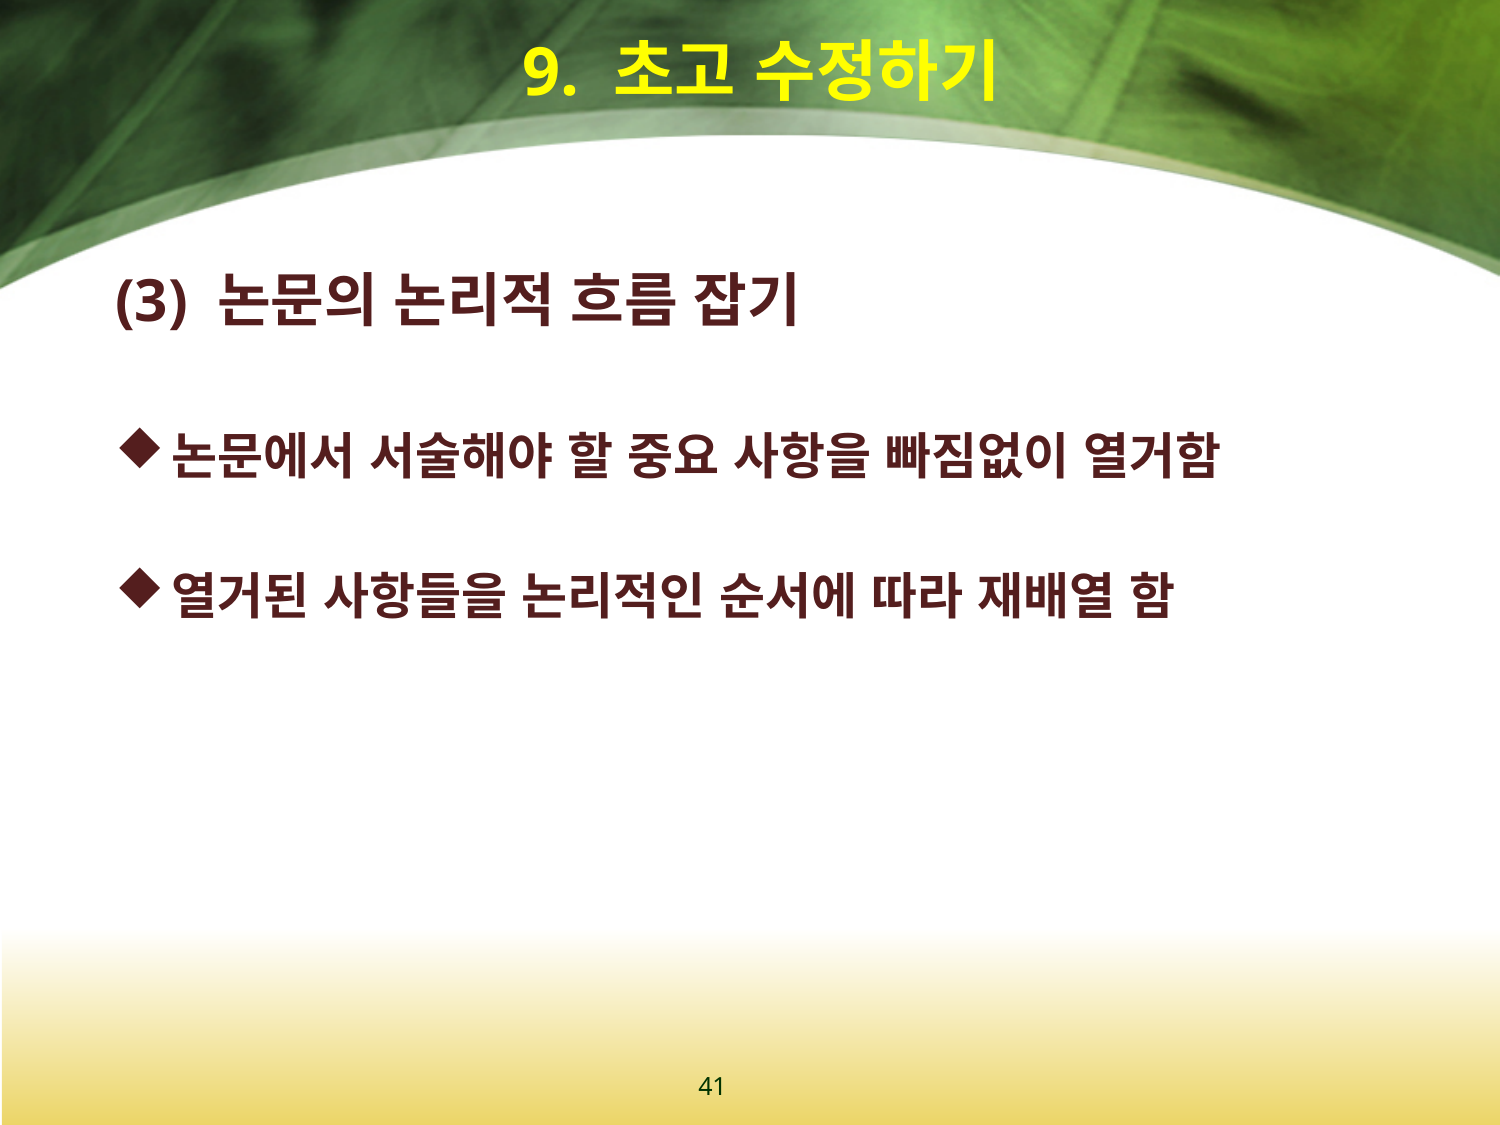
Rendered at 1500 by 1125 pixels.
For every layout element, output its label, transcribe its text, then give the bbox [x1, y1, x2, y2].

list (3) 논문의 논리적 흐름 잡기 논문에서 서술해야 할 중요 사항을 빠짐없이 열거함 열거된 사항들을 논리적인 순서에 따라 재배열 함 [100, 255, 1426, 1038]
title 9. 초고 수정하기 [88, 18, 1436, 120]
picture [0, 0, 1500, 468]
slide_number 41 [537, 1062, 888, 1113]
